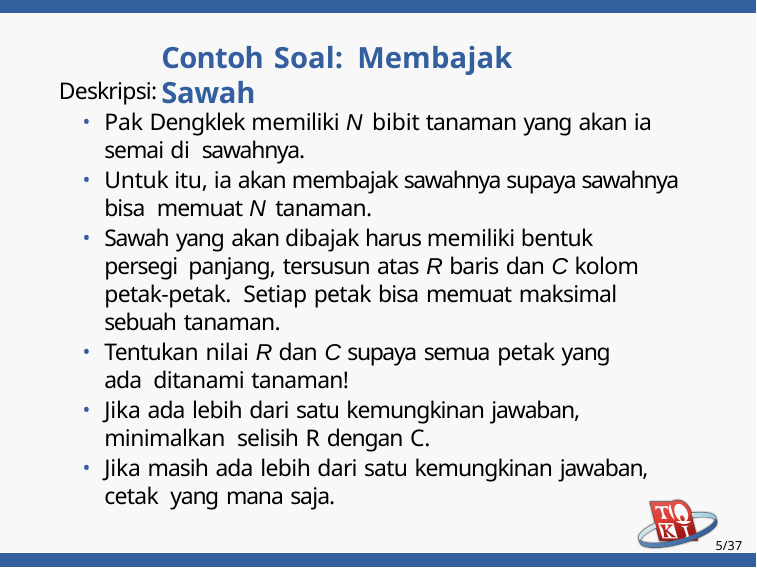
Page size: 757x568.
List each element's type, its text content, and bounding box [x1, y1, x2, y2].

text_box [0, 495, 757, 568]
title Contoh Soal: Membajak Sawah [159, 36, 597, 71]
picture [0, 0, 756, 13]
text_box Deskripsi: Pak Dengklek memiliki N bibit tanaman yang akan ia semai di sawahnya. Untuk itu, ia akan membajak sawahnya supaya sawahnya bisa memuat N tanaman. Sawah yang akan dibajak harus memiliki bentuk persegi panjang, tersusun atas R baris dan C kolom petak-petak. Setiap petak bisa memuat maksimal sebuah tanaman. Tentukan nilai R dan C supaya semua petak yang ada ditanami tanaman! Jika ada lebih dari satu kemungkinan jawaban, minimalkan selisih R dengan C. Jika masih ada lebih dari satu kemungkinan jawaban, cetak yang mana saja. [56, 71, 699, 494]
